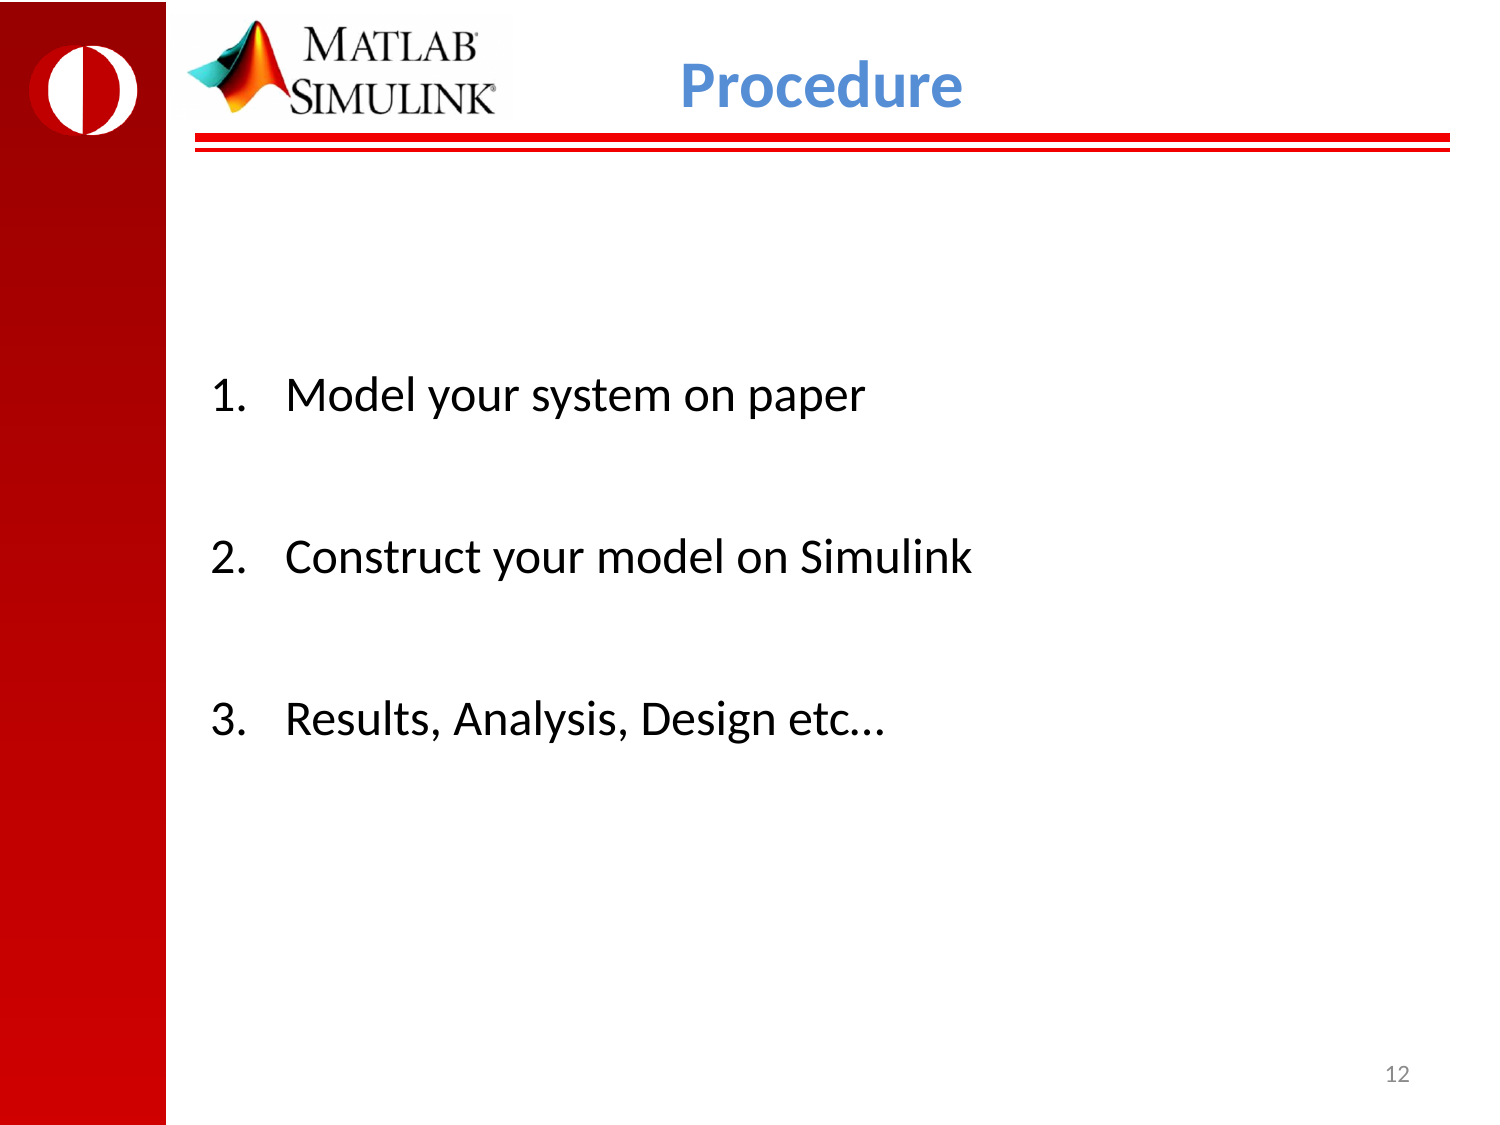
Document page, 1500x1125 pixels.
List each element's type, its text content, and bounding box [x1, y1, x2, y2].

text_box Model your system on paper Construct your model on Simulink Results, Analysis, Design etc… [195, 354, 1400, 834]
picture [26, 43, 140, 138]
text_box Procedure [512, 32, 1475, 128]
slide_number 12 [1074, 1042, 1425, 1103]
picture [170, 14, 513, 120]
text_box [0, 0, 168, 1125]
